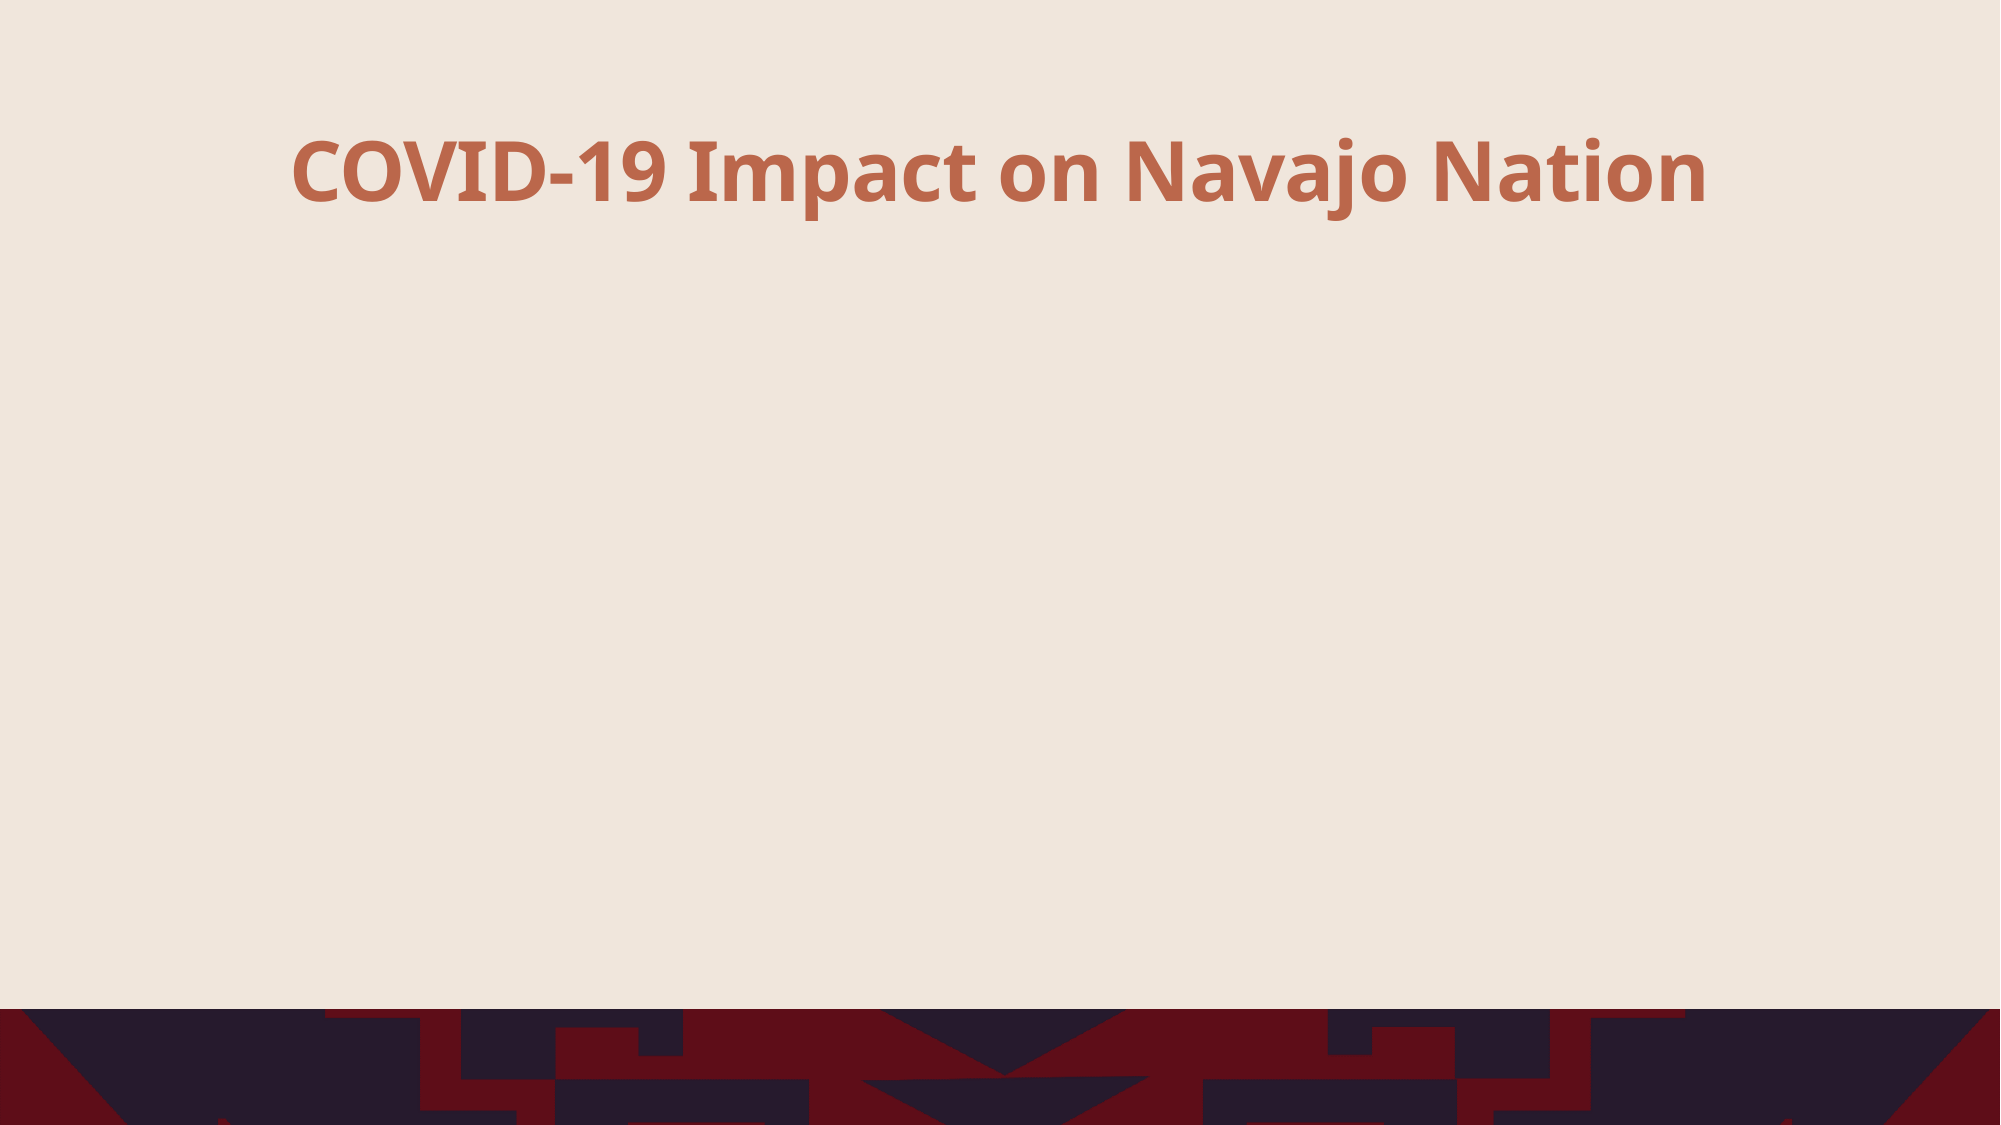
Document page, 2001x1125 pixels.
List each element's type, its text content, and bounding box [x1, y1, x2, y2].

picture [0, 1009, 2000, 1125]
text_box COVID-19 Impact on Navajo Nation [125, 118, 1875, 219]
